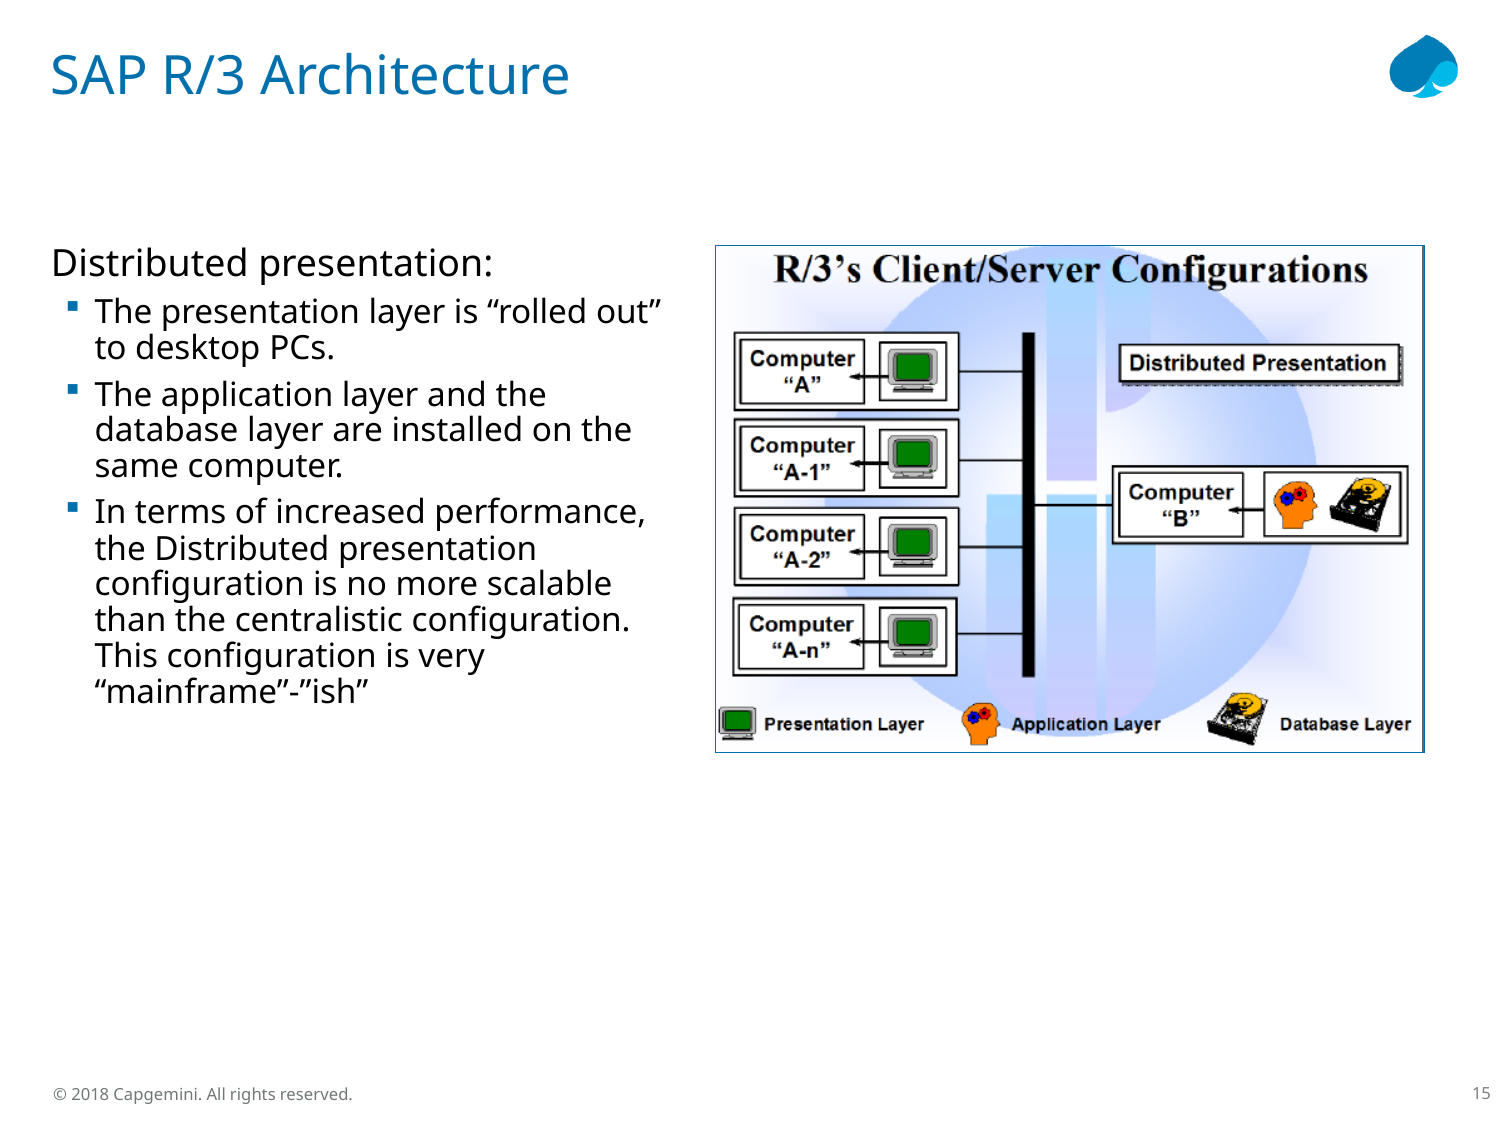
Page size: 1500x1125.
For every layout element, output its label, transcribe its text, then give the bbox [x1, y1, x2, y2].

title SAP R/3 Architecture [50, 42, 1447, 184]
list Distributed presentation: The presentation layer is “rolled out” to desktop PCs. The application layer and the database layer are installed on the same computer. In terms of increased performance, the Distributed presentation configuration is no more scalable than the centralistic configuration. This configuration is very “mainframe”-”ish” [50, 244, 690, 1006]
picture [1388, 33, 1458, 62]
picture [715, 245, 1425, 753]
picture [1447, 78, 1458, 103]
